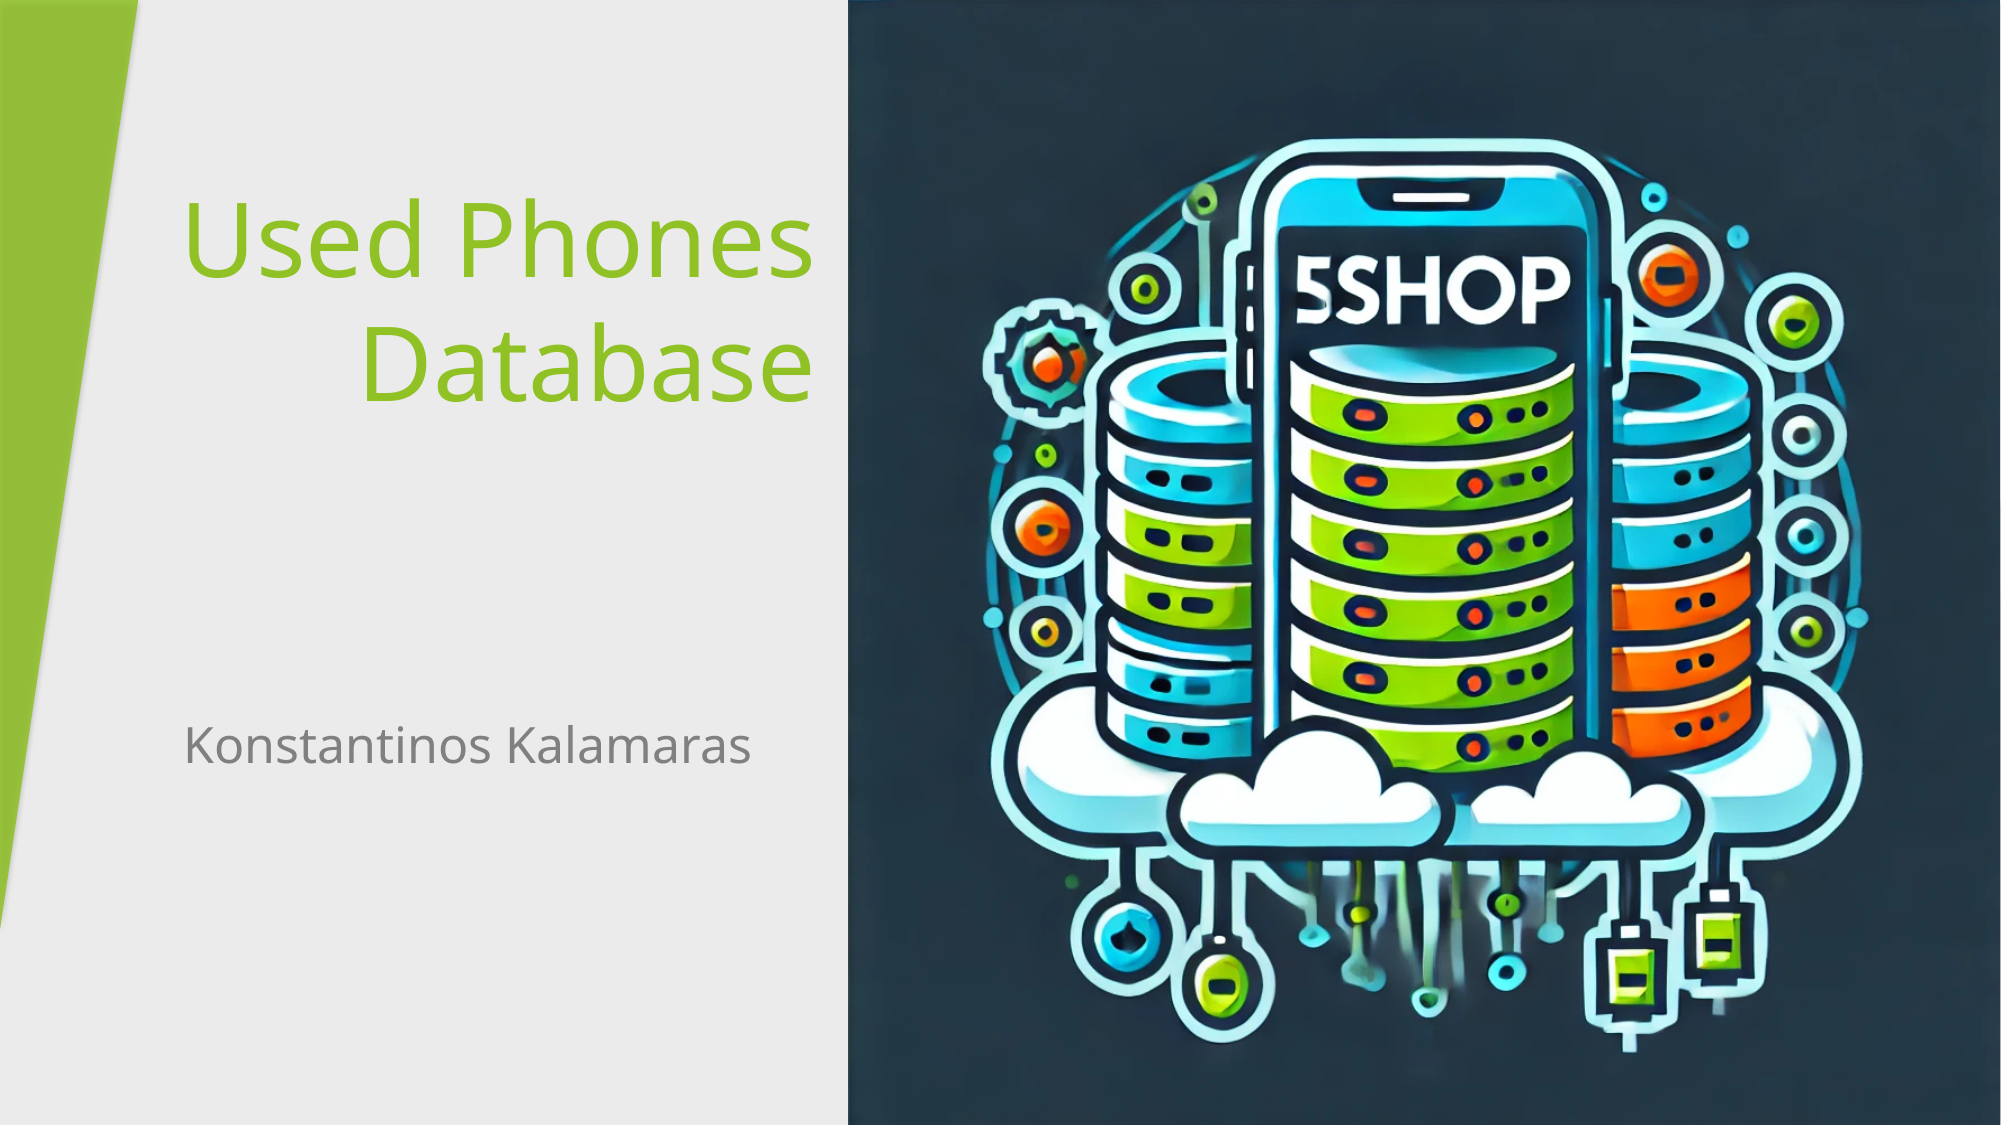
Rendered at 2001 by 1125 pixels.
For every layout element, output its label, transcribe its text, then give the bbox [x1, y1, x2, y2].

title Used Phones Database [162, 64, 831, 431]
picture [847, 0, 2000, 1125]
subtitle Konstantinos Kalamaras [98, 706, 768, 1046]
